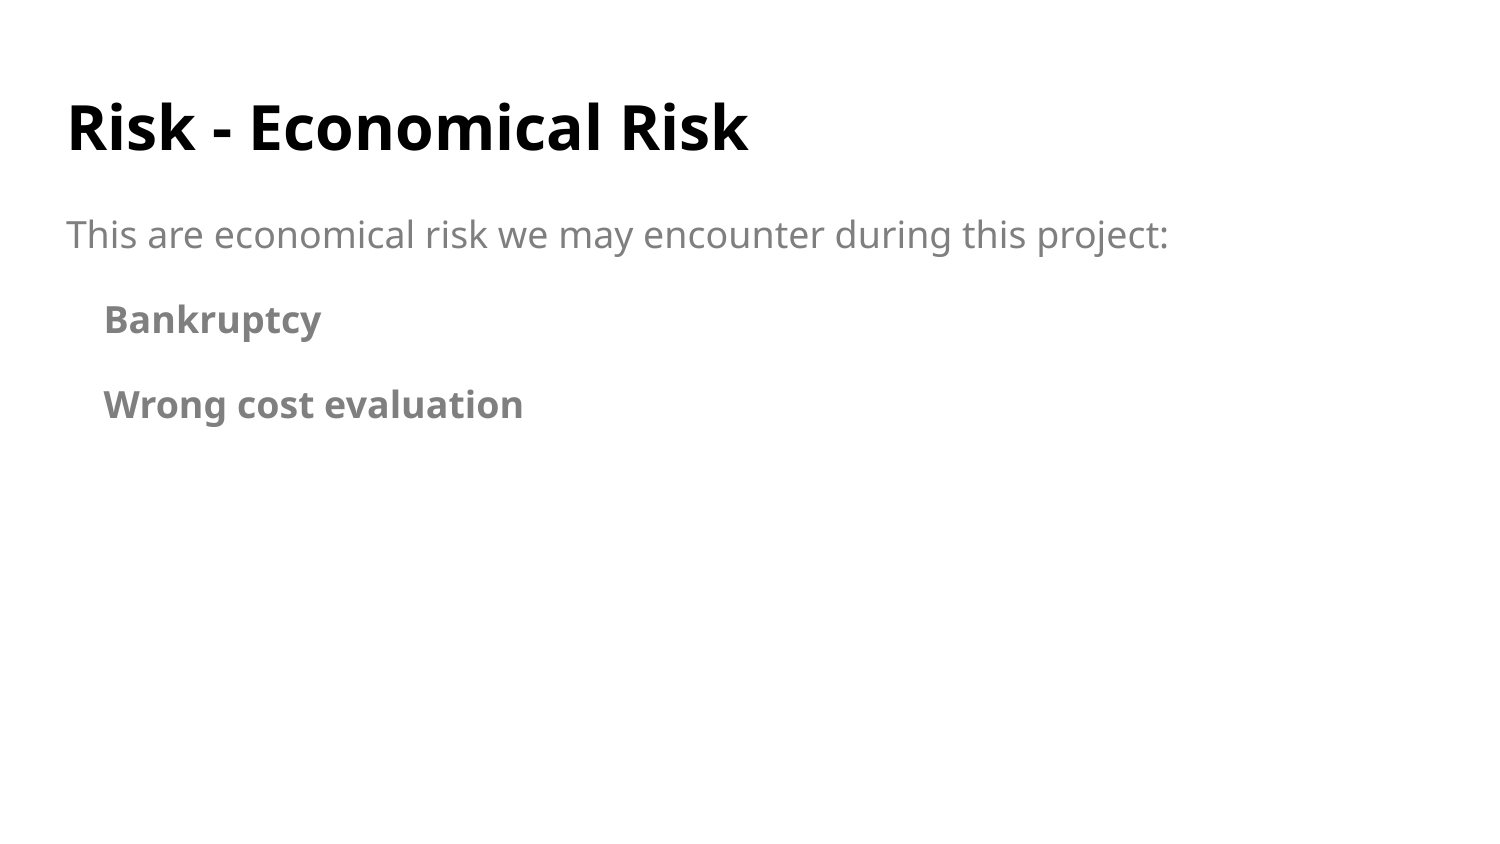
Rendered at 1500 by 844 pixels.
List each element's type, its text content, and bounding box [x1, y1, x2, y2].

title Risk - Economical Risk [51, 72, 1449, 176]
list This are economical risk we may encounter during this project: Bankruptcy Wrong cost evaluation [51, 189, 1449, 750]
